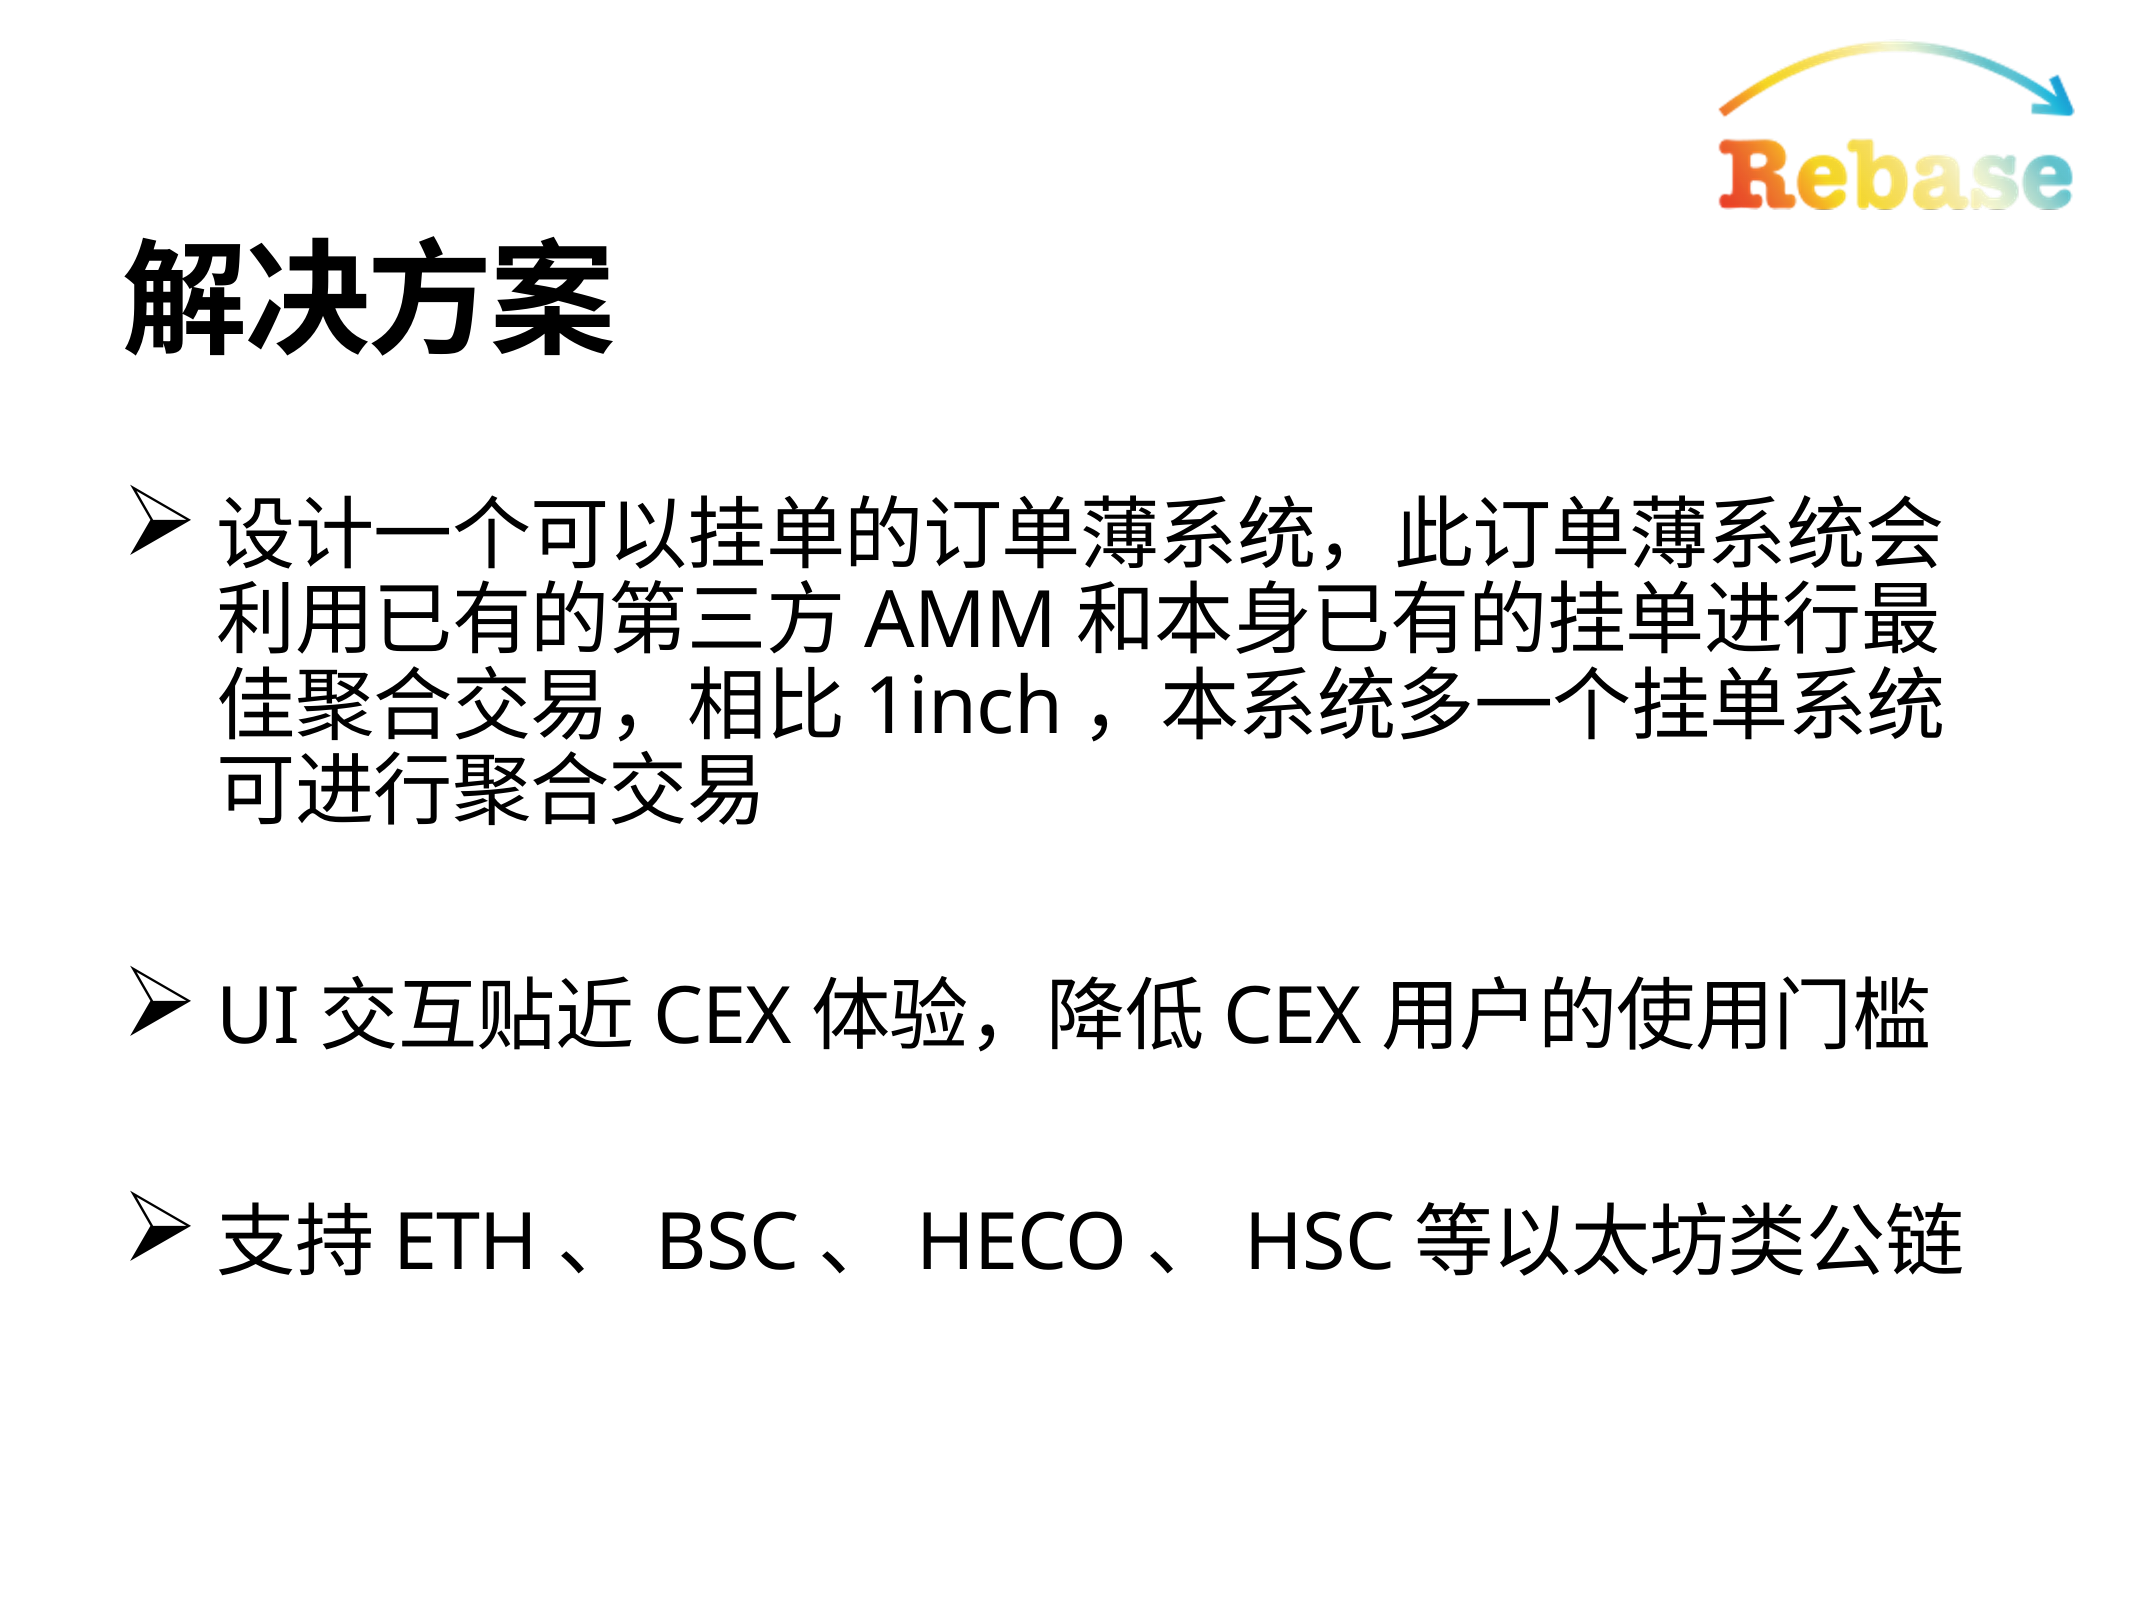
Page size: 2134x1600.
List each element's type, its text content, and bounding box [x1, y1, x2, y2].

list 设计一个可以挂单的订单薄系统，此订单薄系统会利用已有的第三方AMM和本身已有的挂单进行最佳聚合交易，相比1inch，本系统多一个挂单系统可进行聚合交易 UI交互贴近CEX体验，降低CEX用户的使用门槛 支持ETH、BSC、HECO、HSC等以太坊类公链 [114, 484, 2020, 1486]
picture [1715, 36, 2080, 215]
title 解决方案 [114, 239, 2020, 408]
